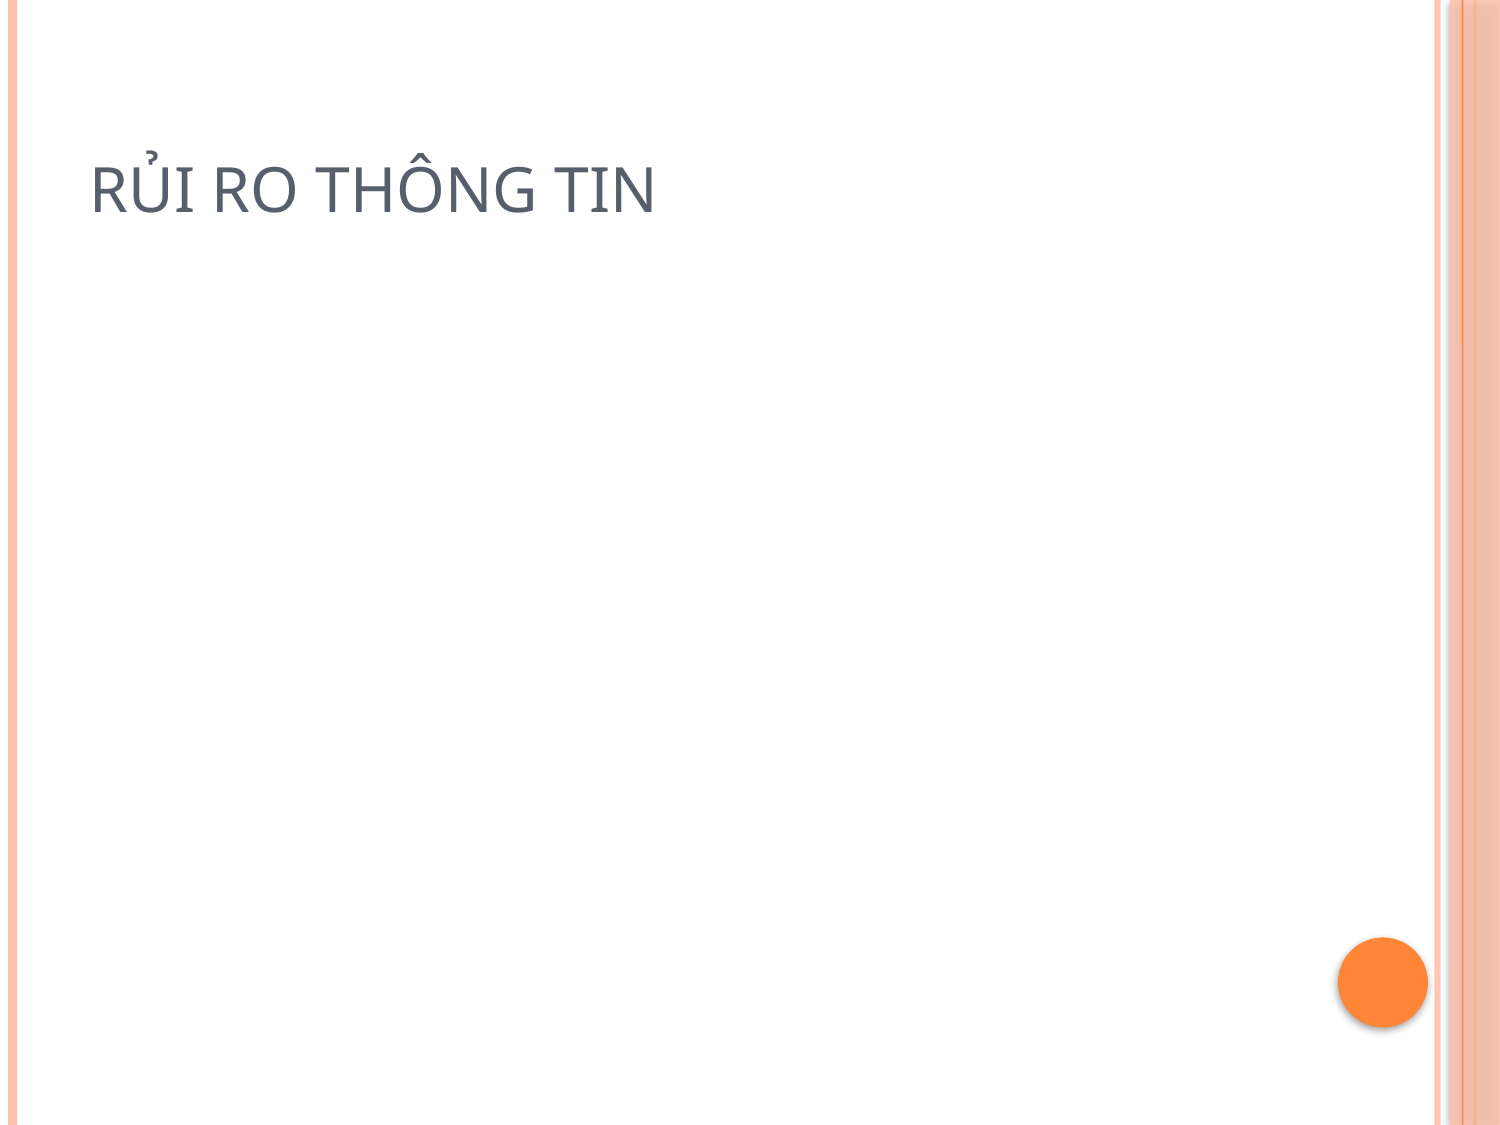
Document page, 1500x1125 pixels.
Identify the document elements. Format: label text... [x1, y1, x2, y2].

title Rủi ro thông tin [75, 45, 1300, 233]
